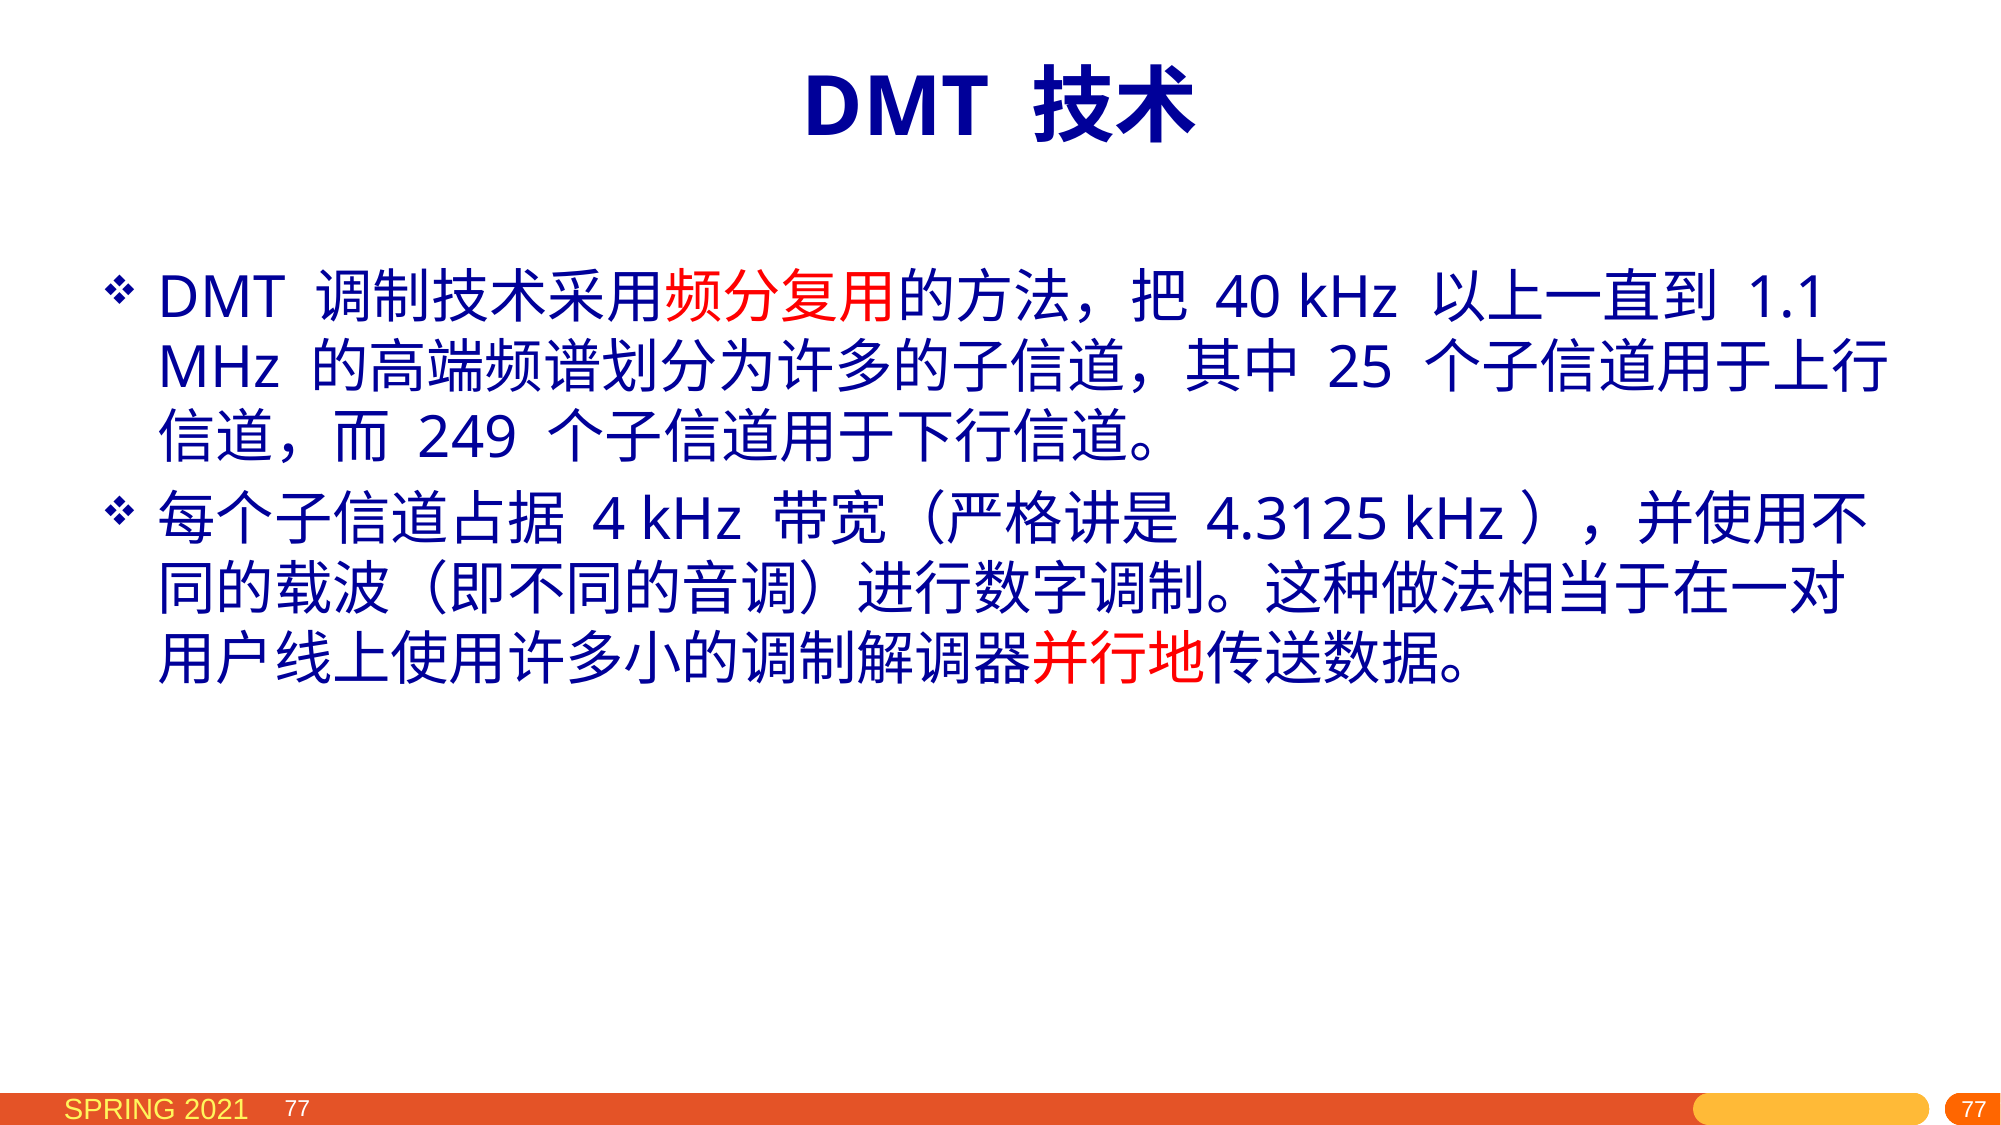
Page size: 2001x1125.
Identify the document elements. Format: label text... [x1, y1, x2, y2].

title DMT 技术 [86, 42, 1914, 161]
list DMT 调制技术采用频分复用的方法，把 40 kHz 以上一直到 1.1 MHz 的高端频谱划分为许多的子信道，其中 25 个子信道用于上行信道，而 249 个子信道用于下行信道。 每个子信道占据 4 kHz 带宽（严格讲是 4.3125 kHz），并使用不同的载波（即不同的音调）进行数字调制。这种做法相当于在一对用户线上使用许多小的调制解调器并行地传送数据。 [86, 252, 1914, 1047]
